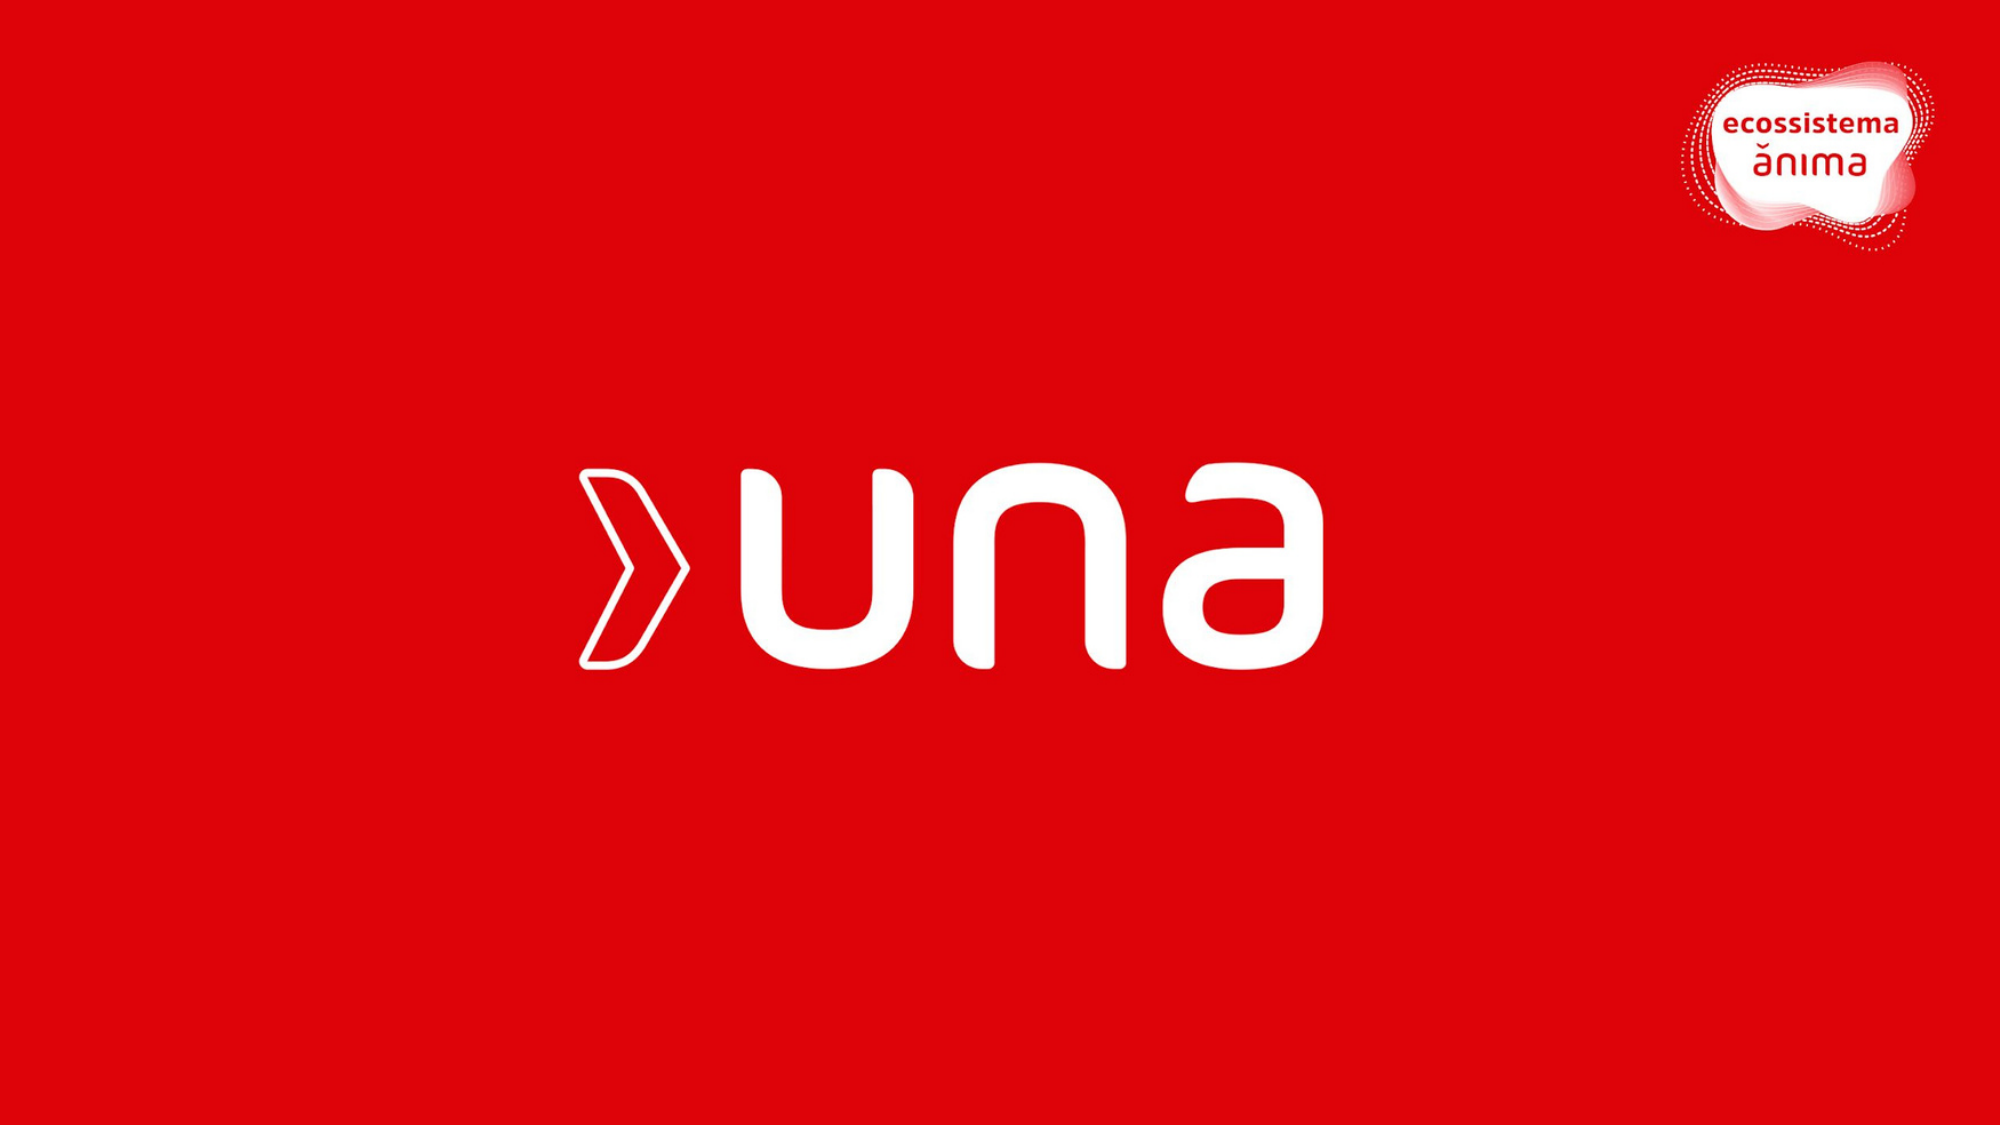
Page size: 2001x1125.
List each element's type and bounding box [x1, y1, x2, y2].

text_box [0, 0, 2000, 1125]
